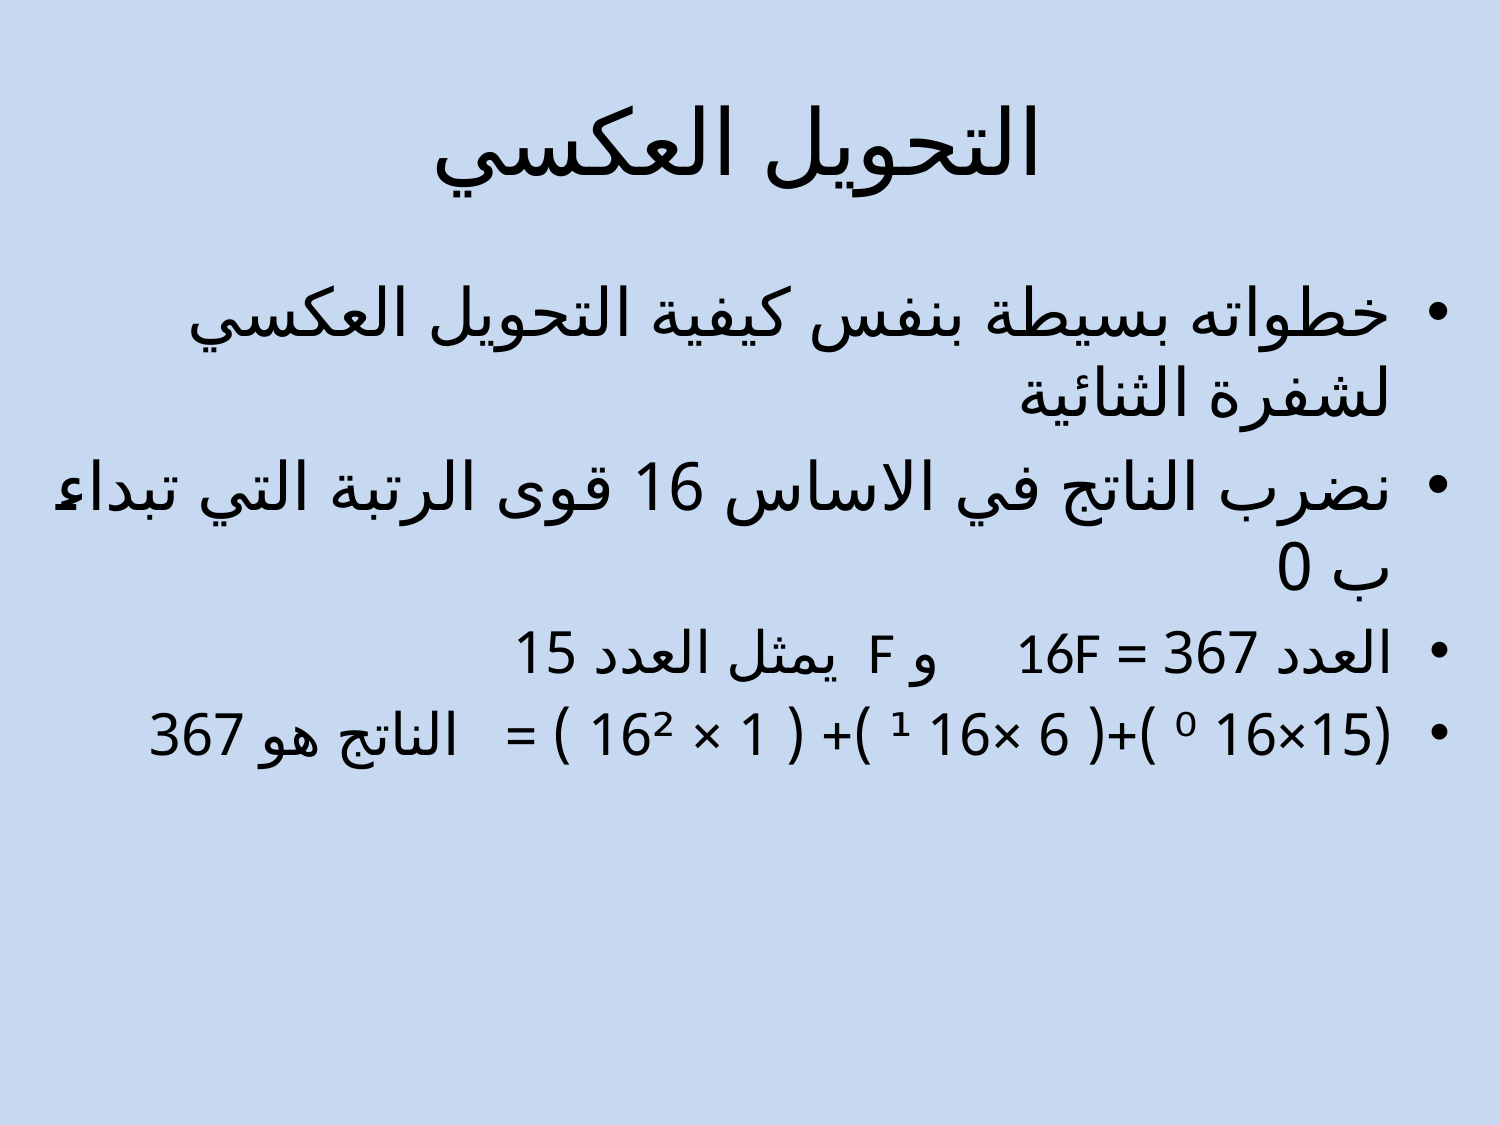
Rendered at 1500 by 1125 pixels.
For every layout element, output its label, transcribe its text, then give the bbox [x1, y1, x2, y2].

title التحويل العكسي [75, 45, 1425, 233]
list خطواته بسيطة بنفس كيفية التحويل العكسي لشفرة الثنائية نضرب الناتج في الاساس 16 قوى الرتبة التي تبداء ب 0 العدد 367 = 16F و F يمثل العدد 15 (15×16 ⁰ )+( 6 ×16 ¹ )+ ( 1 × 16² ) = الناتج هو 367 [23, 262, 1465, 1005]
